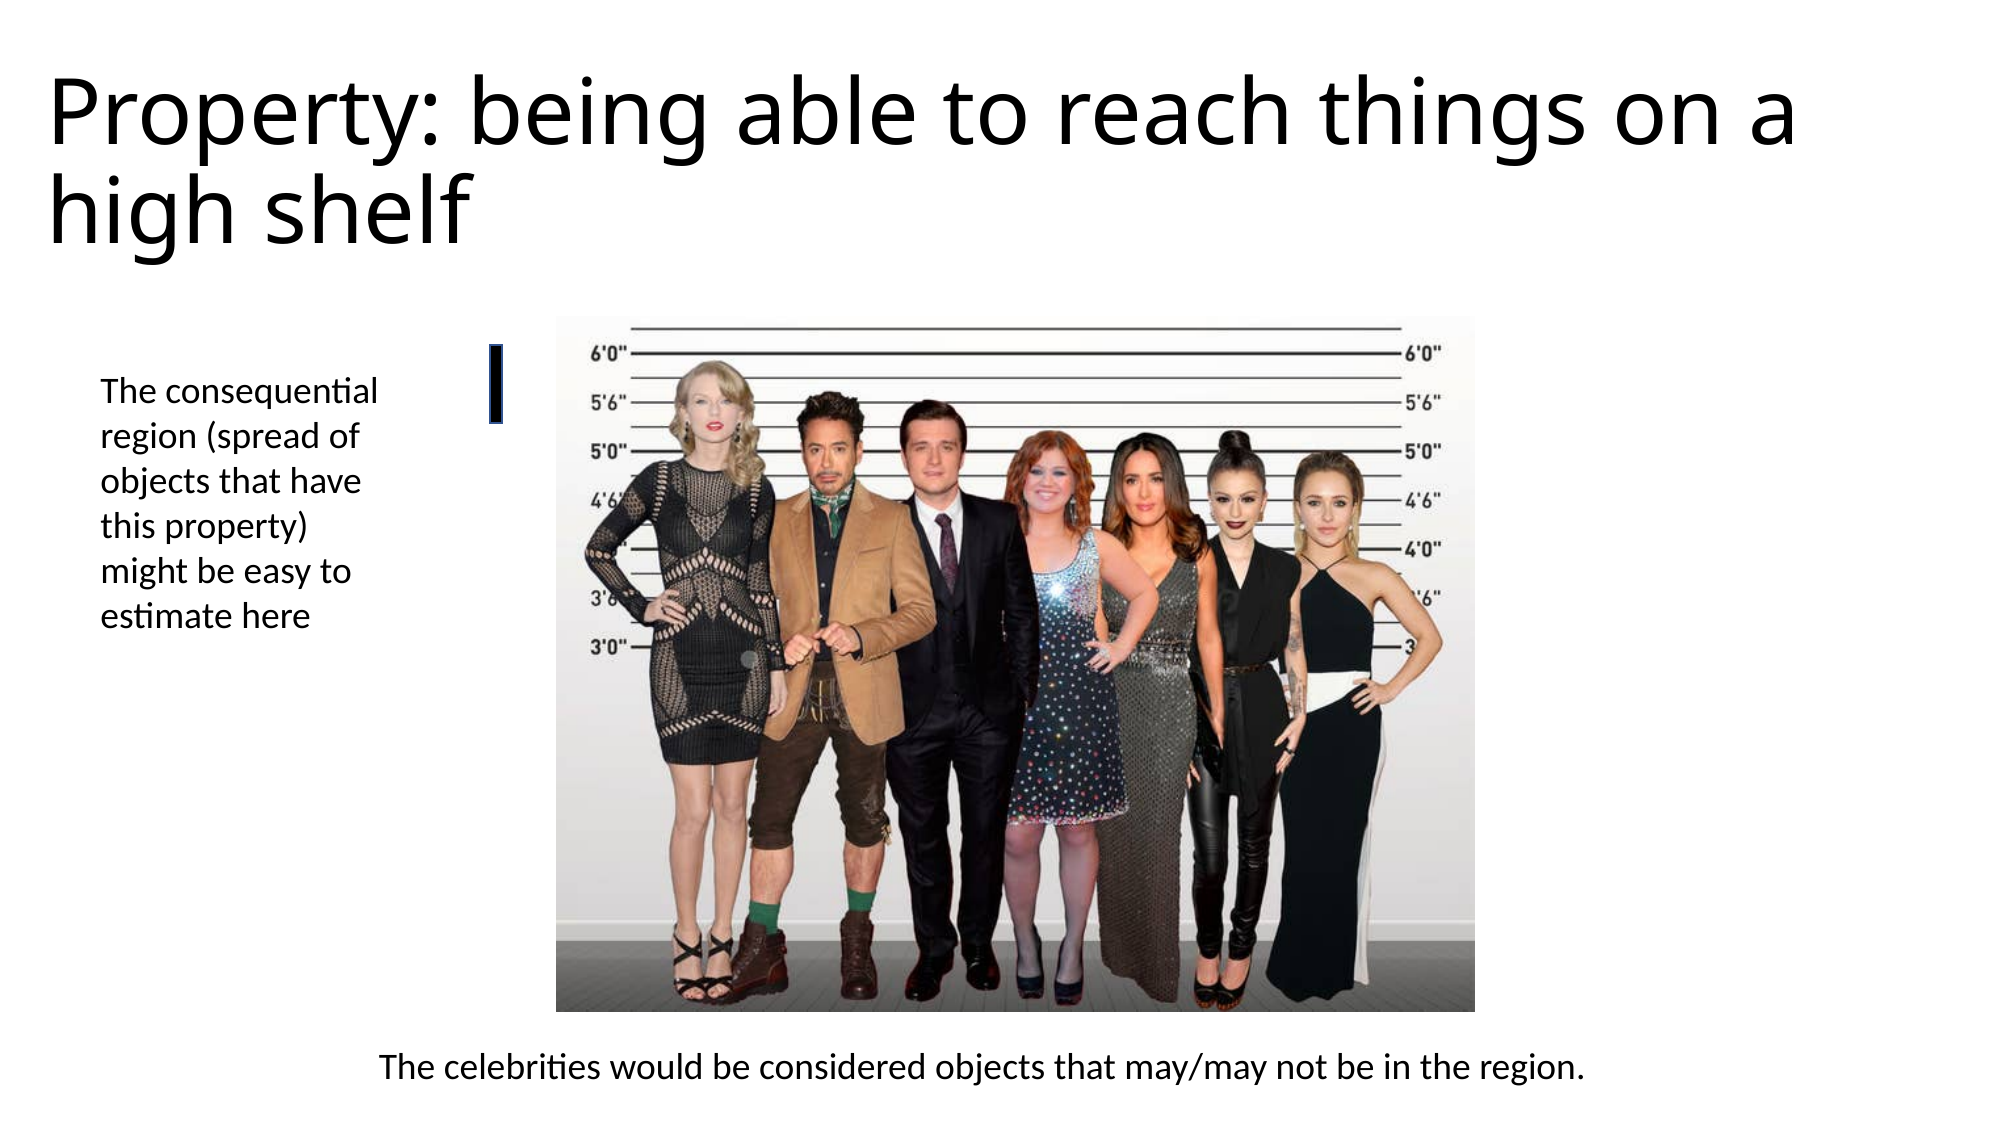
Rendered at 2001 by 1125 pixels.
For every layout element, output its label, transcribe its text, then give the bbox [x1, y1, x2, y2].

title Property: being able to reach things on a high shelf [31, 56, 2000, 274]
text_box The consequential region (spread of objects that have this property) might be easy to estimate here [85, 358, 436, 644]
text_box The celebrities would be considered objects that may/may not be in the region. [364, 1034, 1668, 1095]
picture [556, 316, 1475, 1012]
text_box [489, 344, 503, 424]
